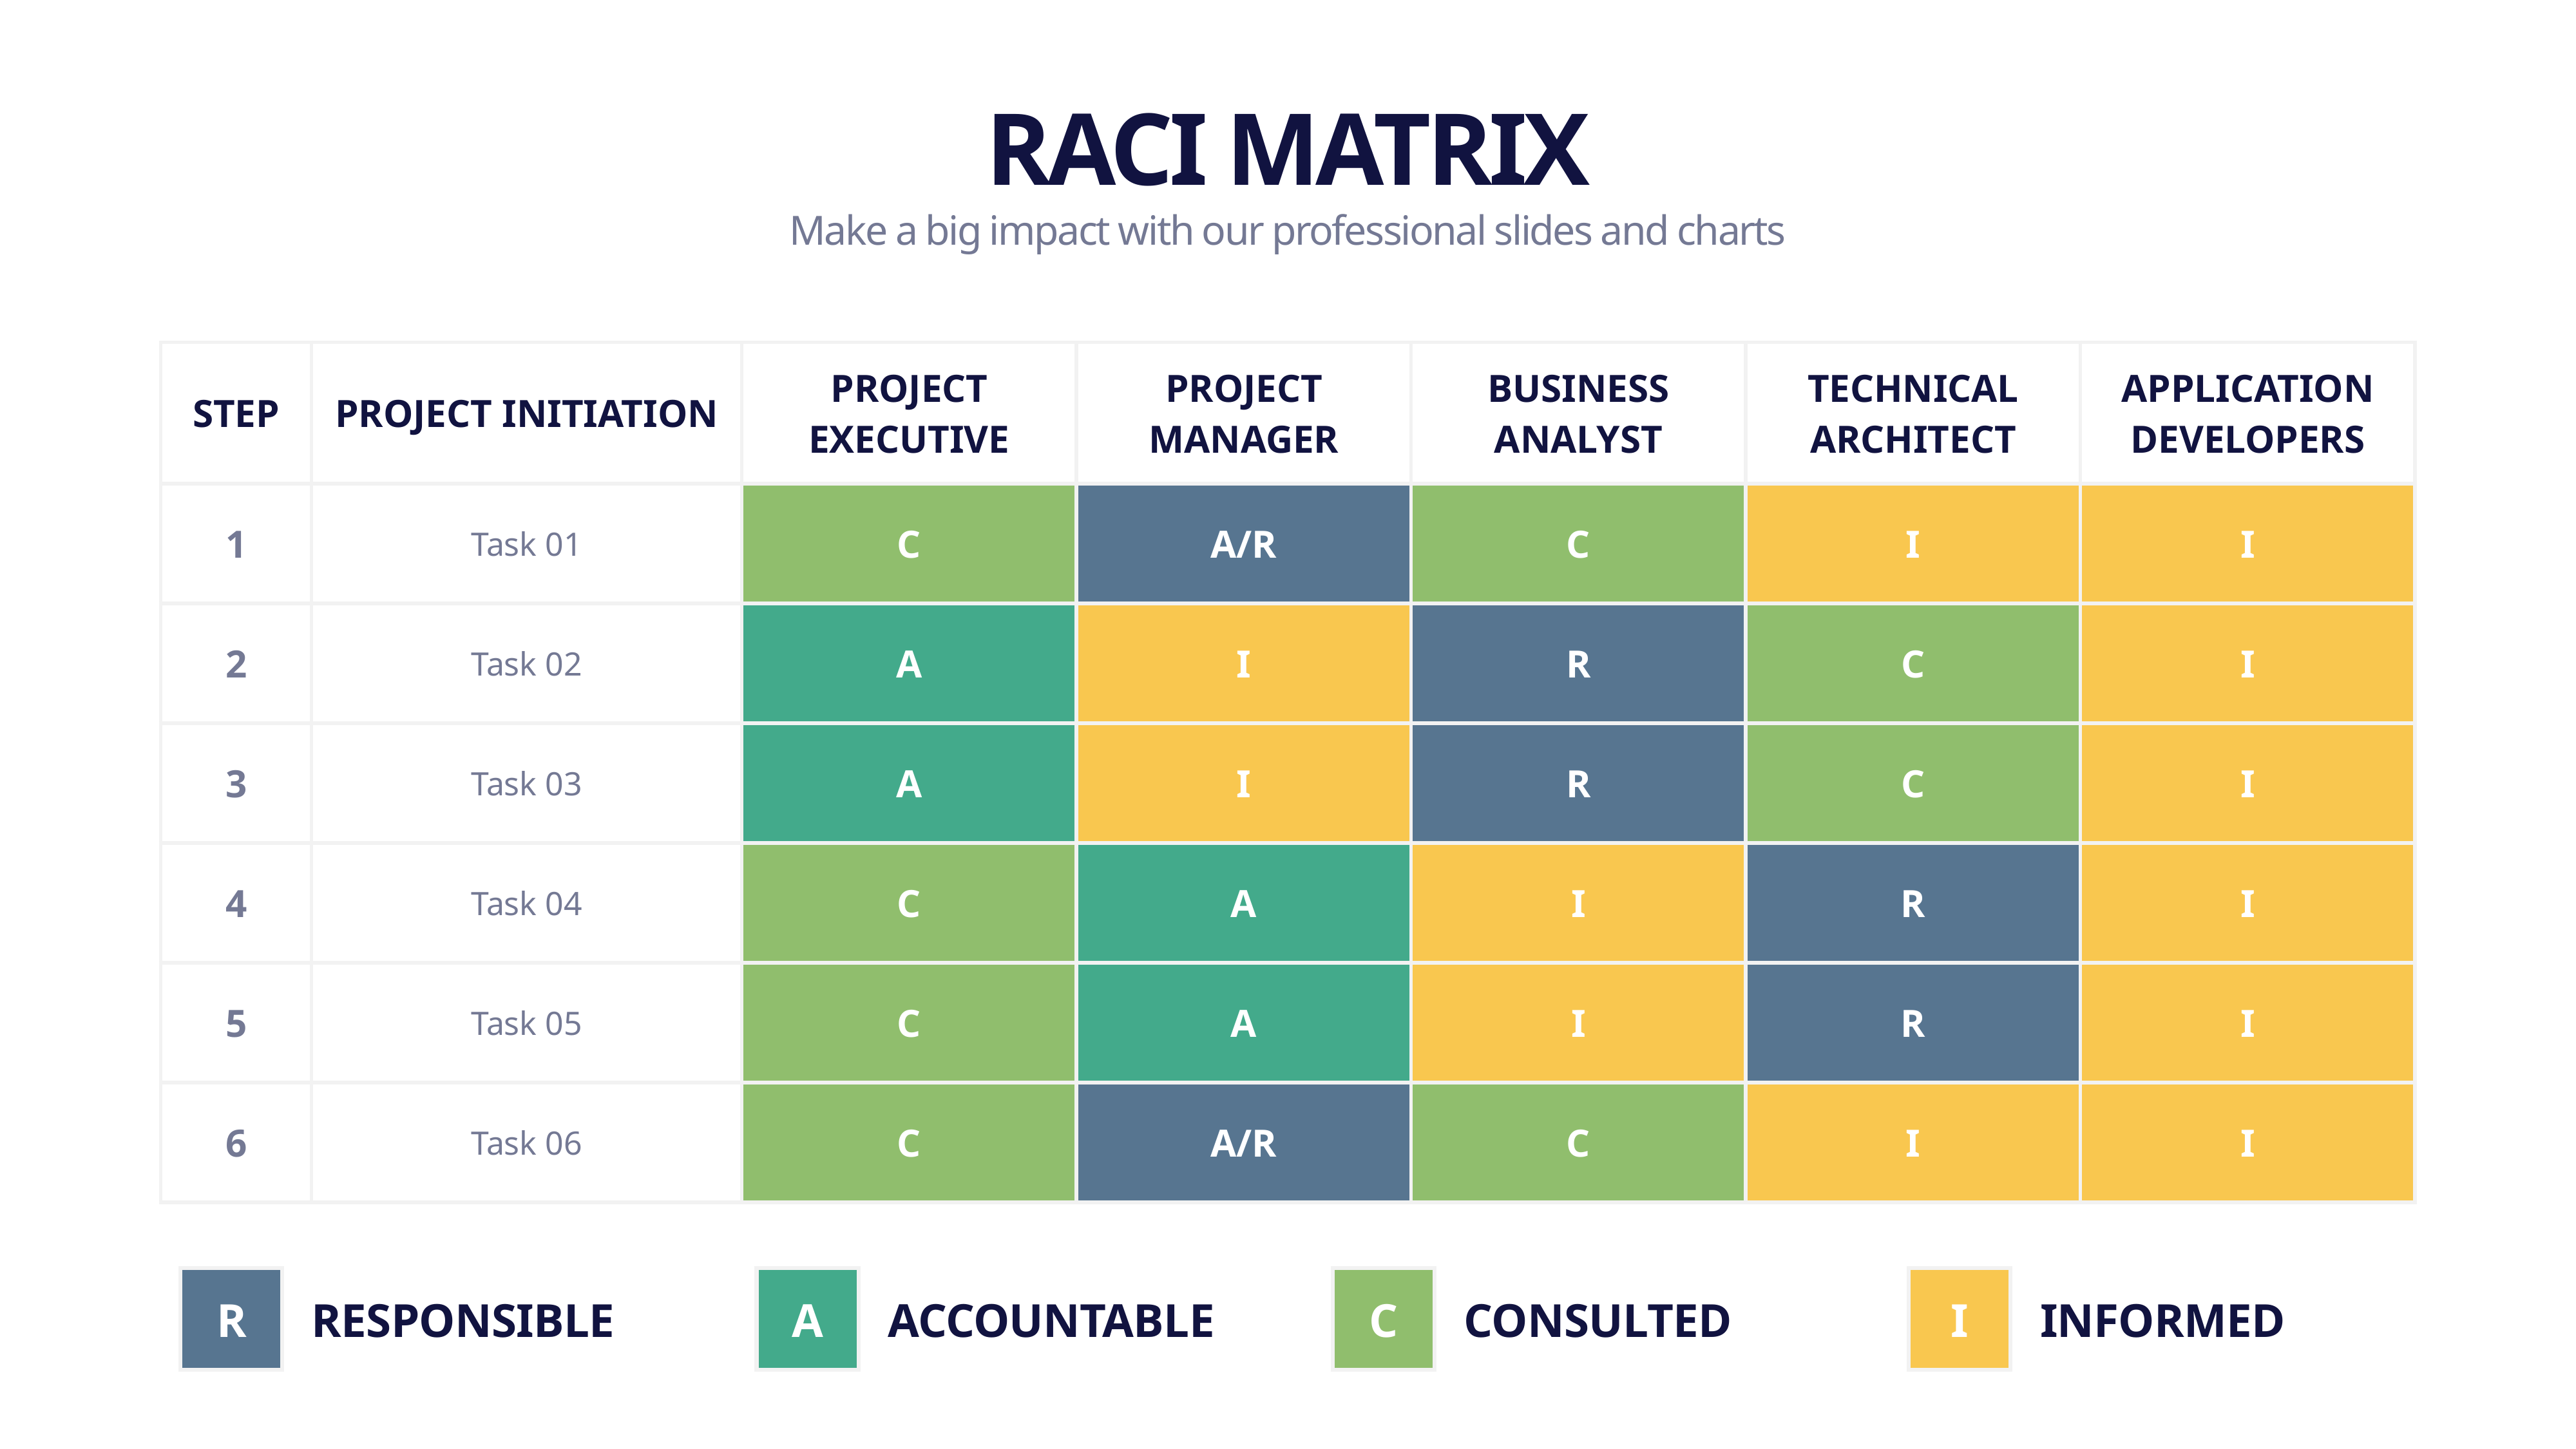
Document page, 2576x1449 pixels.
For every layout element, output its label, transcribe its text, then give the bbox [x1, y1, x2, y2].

table_cell 5 [162, 965, 310, 1081]
table_cell A [743, 605, 1074, 721]
table_header PROJECT EXECUTIVE [743, 344, 1074, 482]
table_cell I [2082, 845, 2413, 961]
table_cell I [1078, 605, 1409, 721]
text_box ACCOUNTABLE [878, 1287, 1244, 1351]
table_cell 3 [162, 725, 310, 841]
table_cell Task 01 [313, 486, 740, 601]
table_cell I [2082, 725, 2413, 841]
table_cell A [1078, 845, 1409, 961]
table_cell 6 [162, 1084, 310, 1200]
text_box RACI MATRIX [160, 80, 2416, 200]
table_header BUSINESS ANALYST [1413, 344, 1744, 482]
table_cell C [1413, 1084, 1744, 1200]
table_cell Task 05 [313, 965, 740, 1081]
table_cell C [743, 1084, 1074, 1200]
table_cell Task 03 [313, 725, 740, 841]
table_header PROJECT INITIATION [313, 344, 740, 482]
table_cell R [1413, 605, 1744, 721]
text_box R [200, 1287, 263, 1351]
table_header APPLICATION DEVELOPERS [2082, 344, 2413, 482]
table_cell 1 [162, 486, 310, 601]
table_cell A/R [1078, 1084, 1409, 1200]
table_cell A [1078, 965, 1409, 1081]
text_box A [776, 1287, 839, 1351]
table_cell I [2082, 605, 2413, 721]
table_cell Task 04 [313, 845, 740, 961]
table_header STEP [162, 344, 310, 482]
table_cell A/R [1078, 486, 1409, 601]
table_cell C [743, 486, 1074, 601]
text_box RESPONSIBLE [302, 1287, 667, 1351]
table_cell 4 [162, 845, 310, 961]
table_cell C [1413, 486, 1744, 601]
text_box CONSULTED [1454, 1287, 1820, 1351]
table_cell I [2082, 965, 2413, 1081]
table_cell I [1413, 845, 1744, 961]
text_box I [1928, 1287, 1991, 1351]
table_cell I [1748, 486, 2079, 601]
table_cell I [2082, 486, 2413, 601]
text_box INFORMED [2030, 1287, 2396, 1351]
table_cell Task 06 [313, 1084, 740, 1200]
table_cell A [743, 725, 1074, 841]
text_box [1332, 1267, 1435, 1370]
text_box [180, 1267, 283, 1370]
table_cell I [1748, 1084, 2079, 1200]
table_cell C [1748, 725, 2079, 841]
table_cell Task 02 [313, 605, 740, 721]
text_box [1908, 1267, 2011, 1370]
table_header PROJECT MANAGER [1078, 344, 1409, 482]
table_header TECHNICAL ARCHITECT [1748, 344, 2079, 482]
table_cell R [1413, 725, 1744, 841]
table_cell C [743, 845, 1074, 961]
text_box C [1352, 1287, 1415, 1351]
table_cell C [743, 965, 1074, 1081]
text_box [756, 1267, 859, 1370]
table_cell I [2082, 1084, 2413, 1200]
table_cell 2 [162, 605, 310, 721]
table_cell R [1748, 965, 2079, 1081]
text_box Make a big impact with our professional slides and charts [160, 200, 2416, 258]
table_cell I [1078, 725, 1409, 841]
table_cell I [1413, 965, 1744, 1081]
table_cell C [1748, 605, 2079, 721]
table_cell R [1748, 845, 2079, 961]
